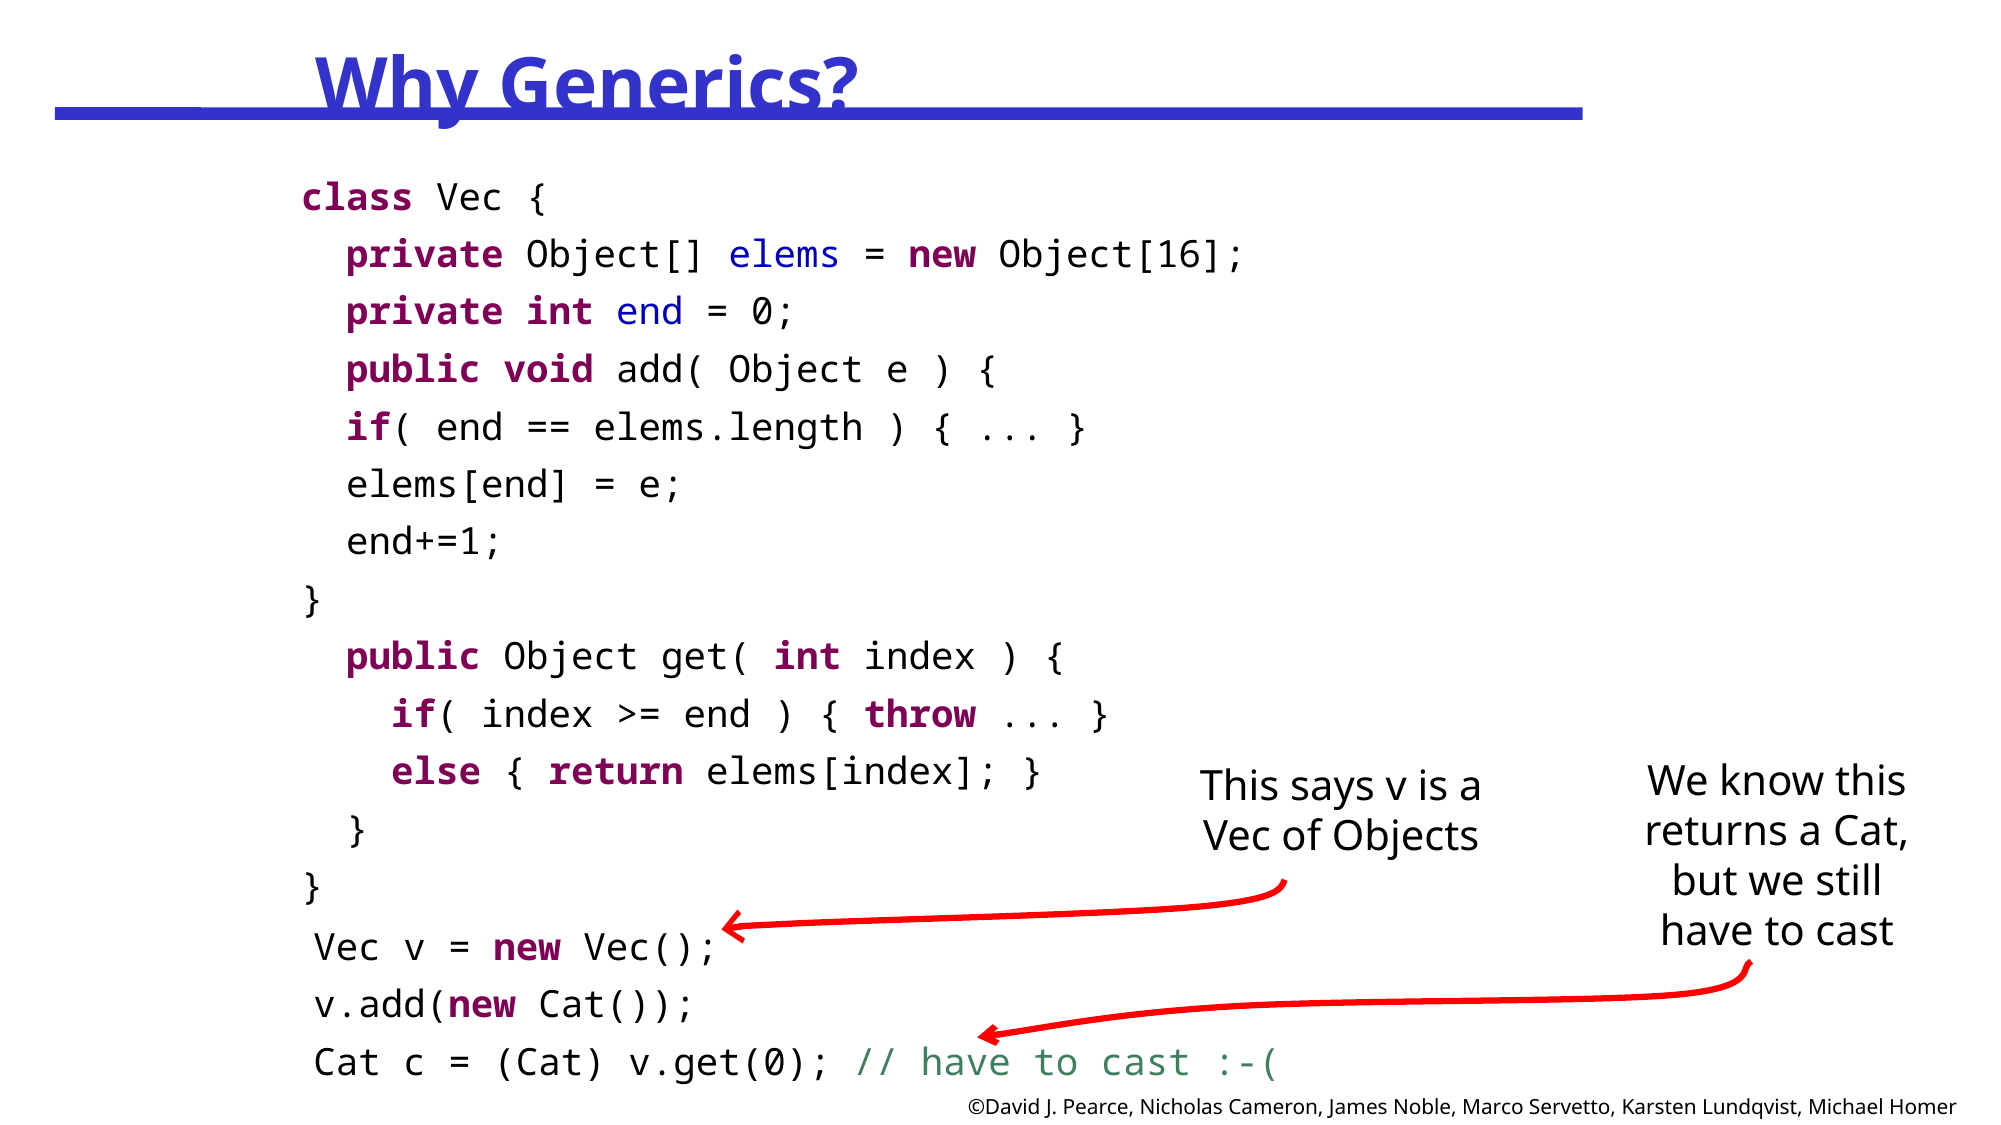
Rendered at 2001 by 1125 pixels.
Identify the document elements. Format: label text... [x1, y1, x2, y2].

text_box This says v is a Vec of Objects [1165, 751, 1518, 867]
title Why Generics? [299, 0, 1701, 183]
text_box Vec v = new Vec(); v.add(new Cat()); Cat c = (Cat) v.get(0); // have to cast :-( [208, 915, 1372, 1091]
text_box We know this returns a Cat, but we still have to cast [1614, 745, 1940, 962]
text_box [884, 879, 1285, 915]
text_box class Vec { private Object[] elems = new Object[16]; private int end = 0; public void add( Object e ) { if( end == elems.length ) { ... } elems[end] = e; end+=1; } public Object get( int index ) { if( index >= end ) { throw ... } else { return elems[index]; } } } [286, 165, 1372, 863]
text_box [1372, 961, 1752, 1003]
